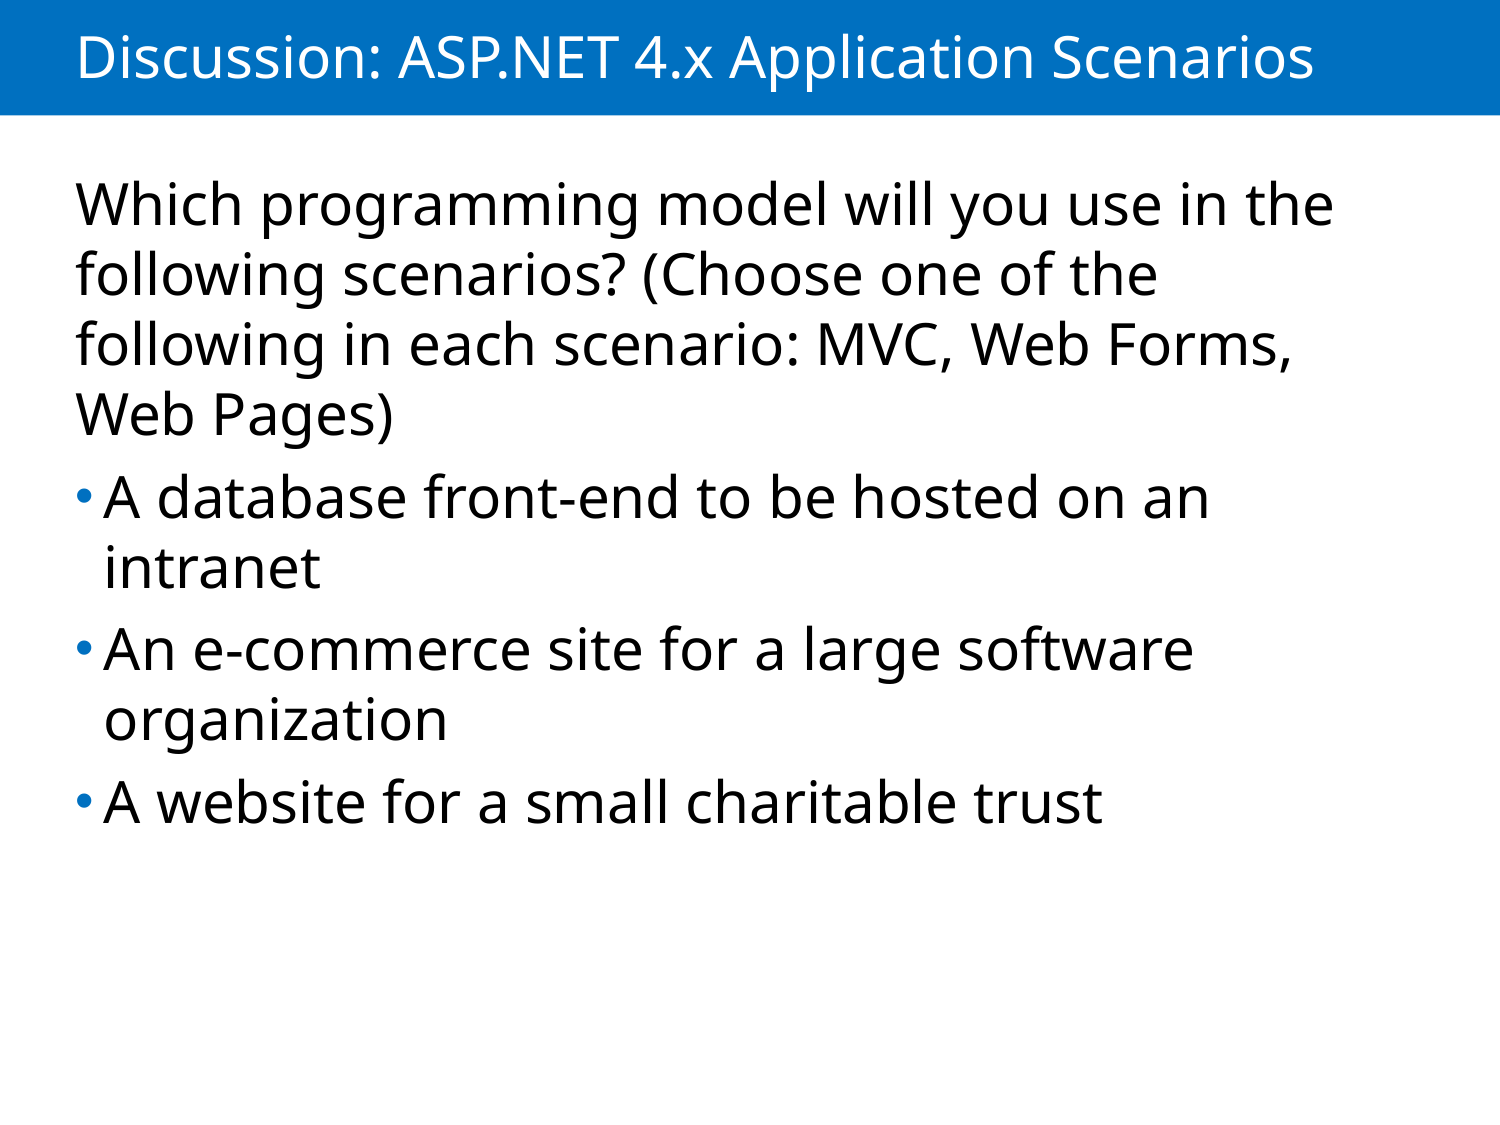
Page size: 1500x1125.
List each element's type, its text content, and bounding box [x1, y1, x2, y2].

text_box Which programming model will you use in the following scenarios? (Choose one of the following in each scenario: MVC, Web Forms, Web Pages) A database front-end to be hosted on an intranet An e-commerce site for a large software organization A website for a small charitable trust [75, 167, 1408, 1012]
title Discussion: ASP.NET 4.x Application Scenarios [75, 0, 1351, 122]
